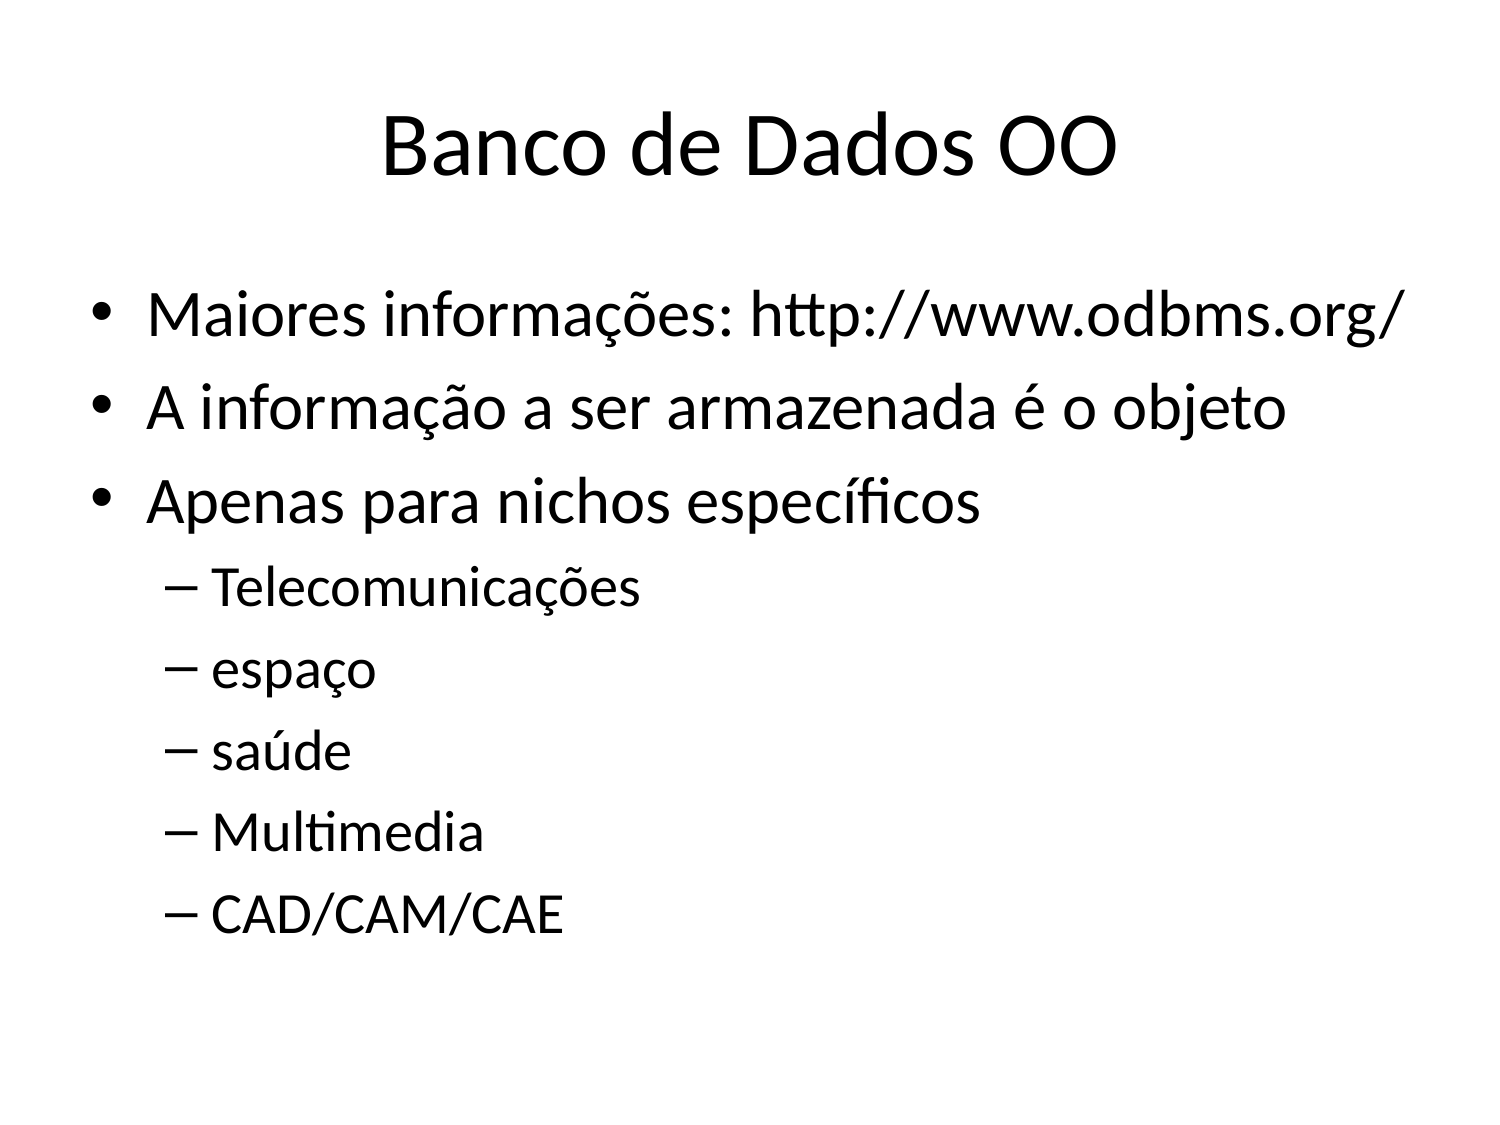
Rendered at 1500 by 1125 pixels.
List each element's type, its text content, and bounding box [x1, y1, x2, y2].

title Banco de Dados OO [75, 45, 1425, 233]
list Maiores informações: http://www.odbms.org/ A informação a ser armazenada é o objeto Apenas para nichos específicos Telecomunicações espaço saúde Multimedia CAD/CAM/CAE [75, 262, 1425, 1005]
